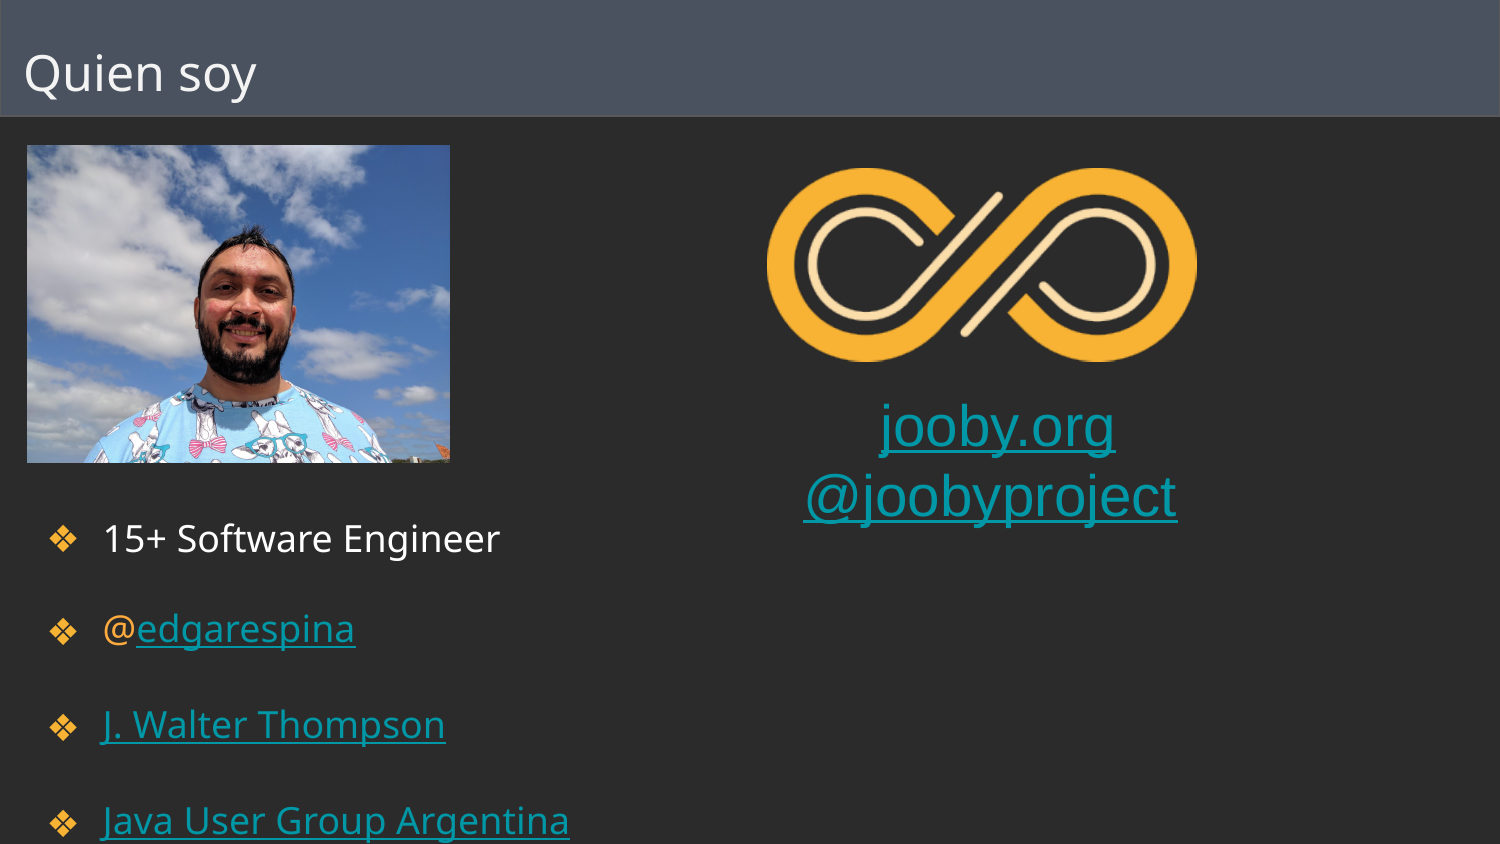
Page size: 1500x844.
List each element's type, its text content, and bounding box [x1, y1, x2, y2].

text_box [0, 0, 1500, 116]
text_box 15+ Software Engineer @edgarespina J. Walter Thompson Java User Group Argentina [12, 507, 724, 833]
picture [27, 145, 450, 463]
picture [767, 168, 1198, 363]
text_box Quien soy [8, 26, 777, 116]
subtitle jooby.org @joobyproject [487, 373, 1494, 771]
